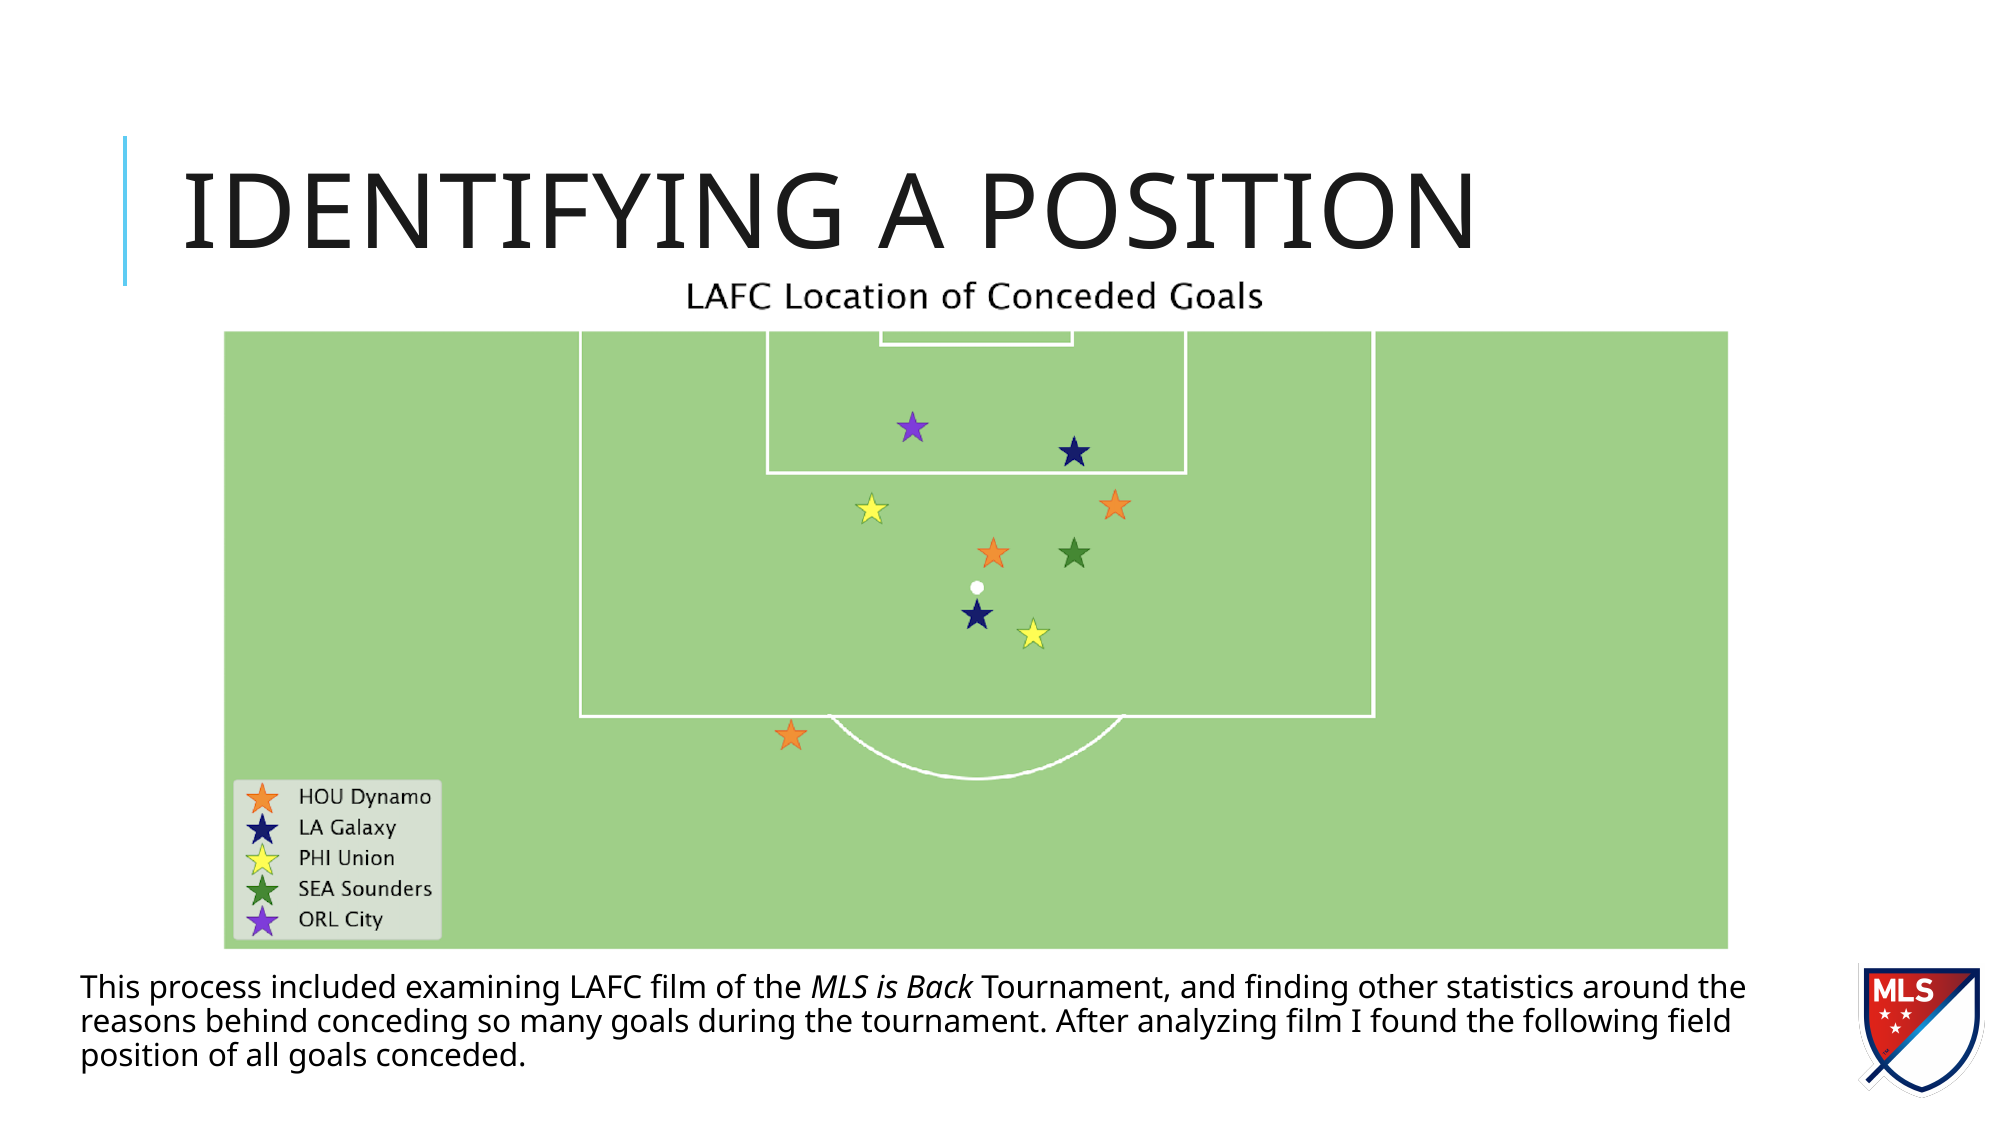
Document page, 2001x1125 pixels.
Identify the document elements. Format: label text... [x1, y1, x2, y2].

list This process included examining LAFC film of the MLS is Back Tournament, and finding other statistics around the reasons behind conceding so many goals during the tournament. After analyzing film I found the following field position of all goals conceded. [58, 375, 1794, 1084]
picture [205, 262, 1750, 965]
title Identifying A position [168, 96, 1763, 342]
picture [1857, 963, 1985, 1098]
